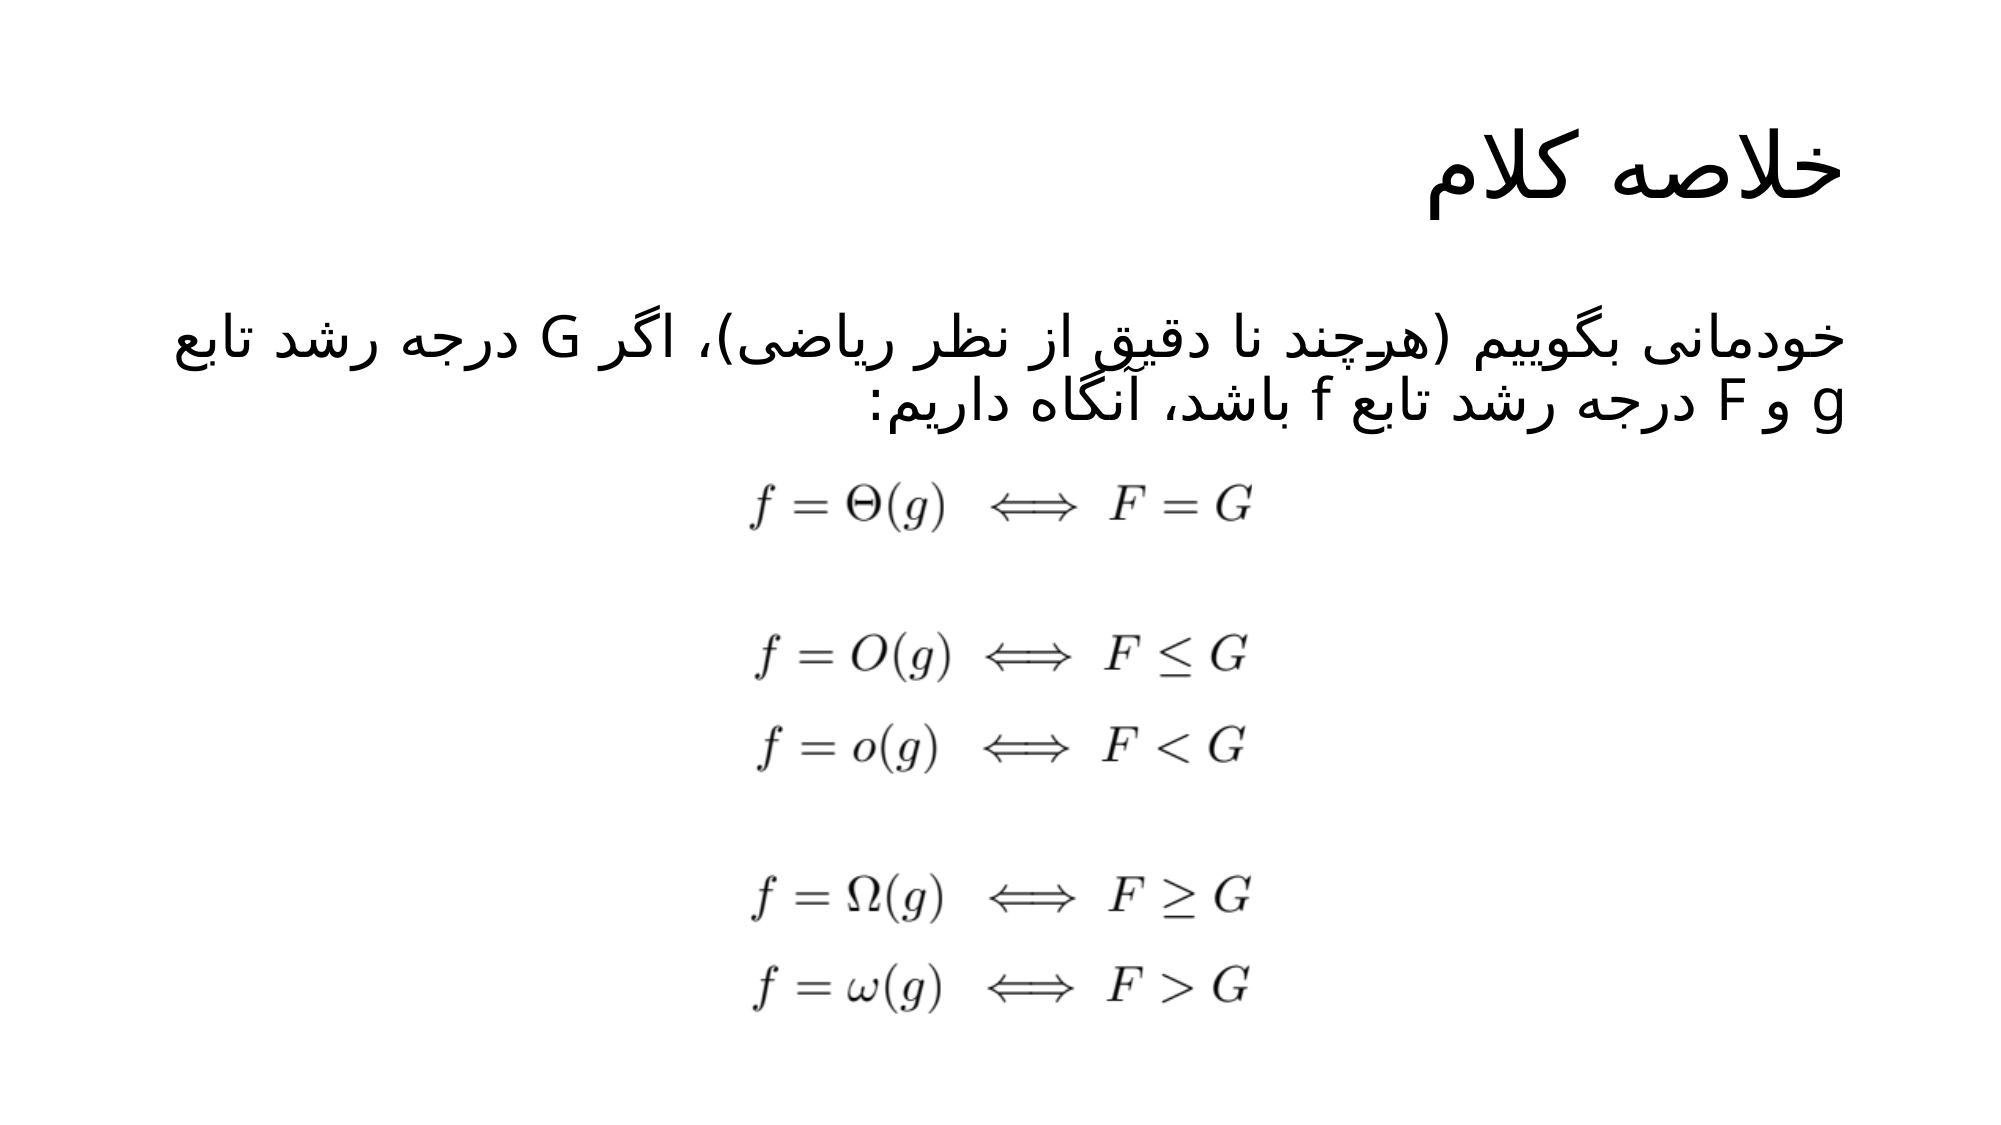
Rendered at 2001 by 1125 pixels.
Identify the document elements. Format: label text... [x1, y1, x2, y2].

list خودمانی بگوییم (هرچند نا دقیق از نظر ریاضی)، اگر G درجه رشد تابع g و F درجه رشد تابع f باشد، آنگاه داریم: [137, 299, 1863, 1014]
picture [747, 479, 1253, 1014]
title خلاصه کلام [137, 59, 1863, 278]
